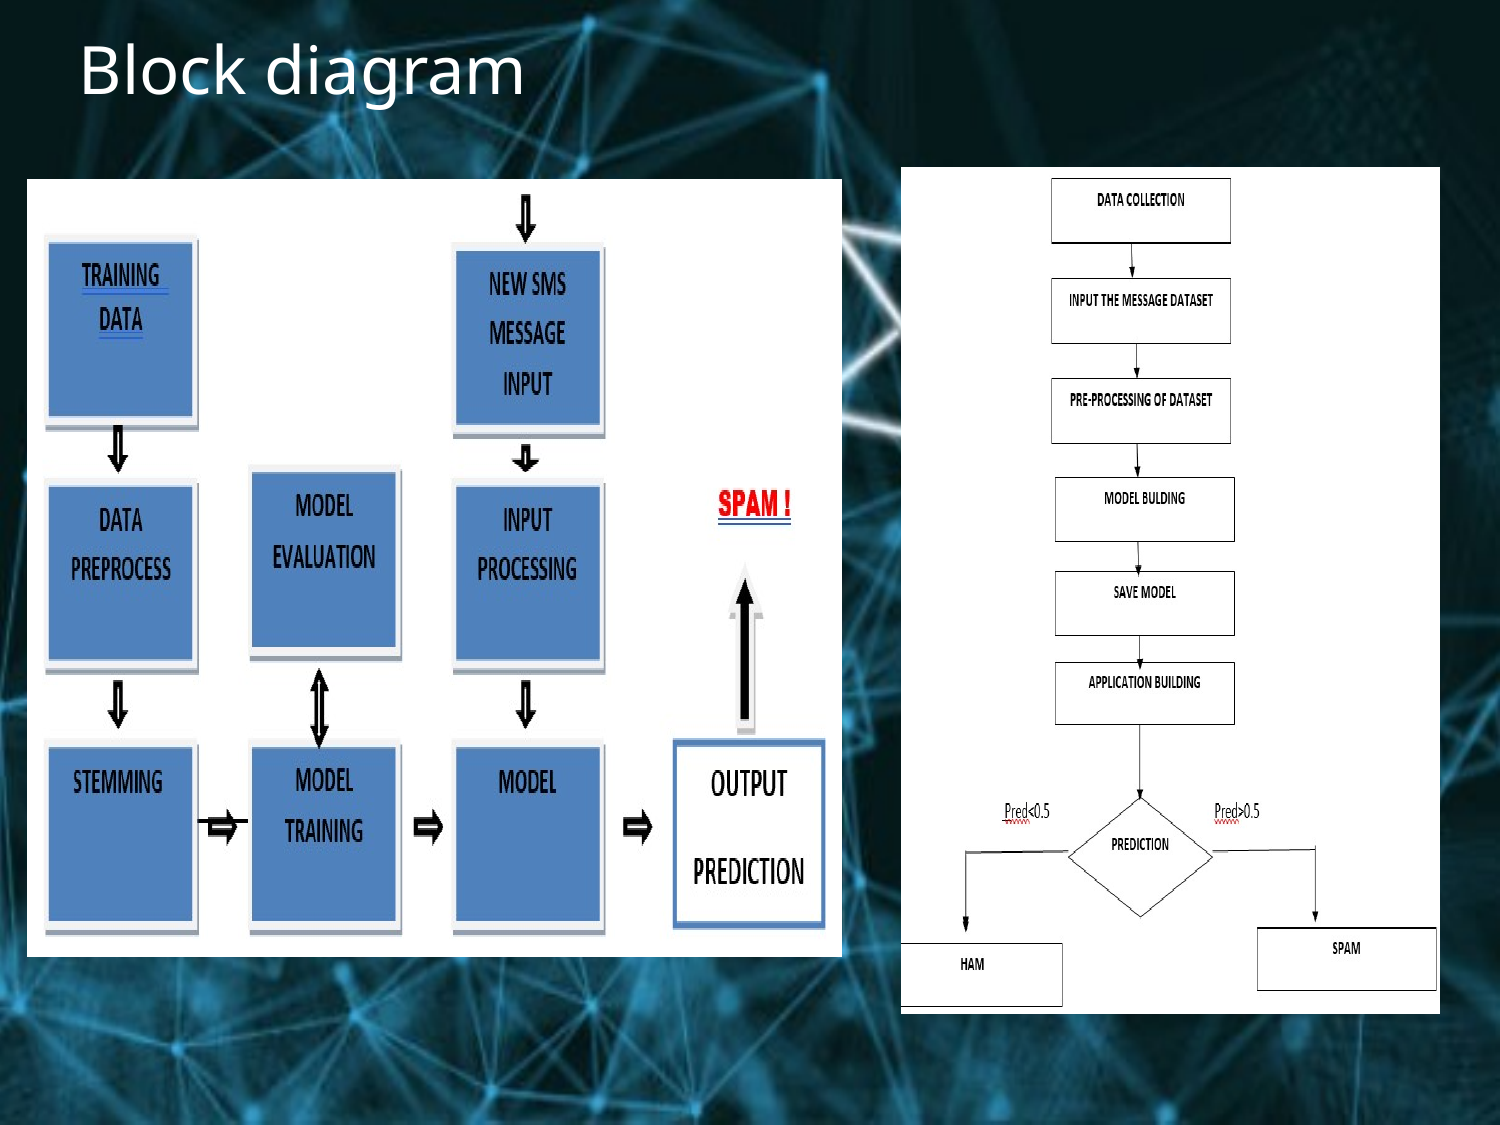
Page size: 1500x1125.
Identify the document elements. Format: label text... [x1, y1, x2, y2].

picture [0, 0, 1500, 1125]
text_box Block diagram [63, 20, 854, 116]
